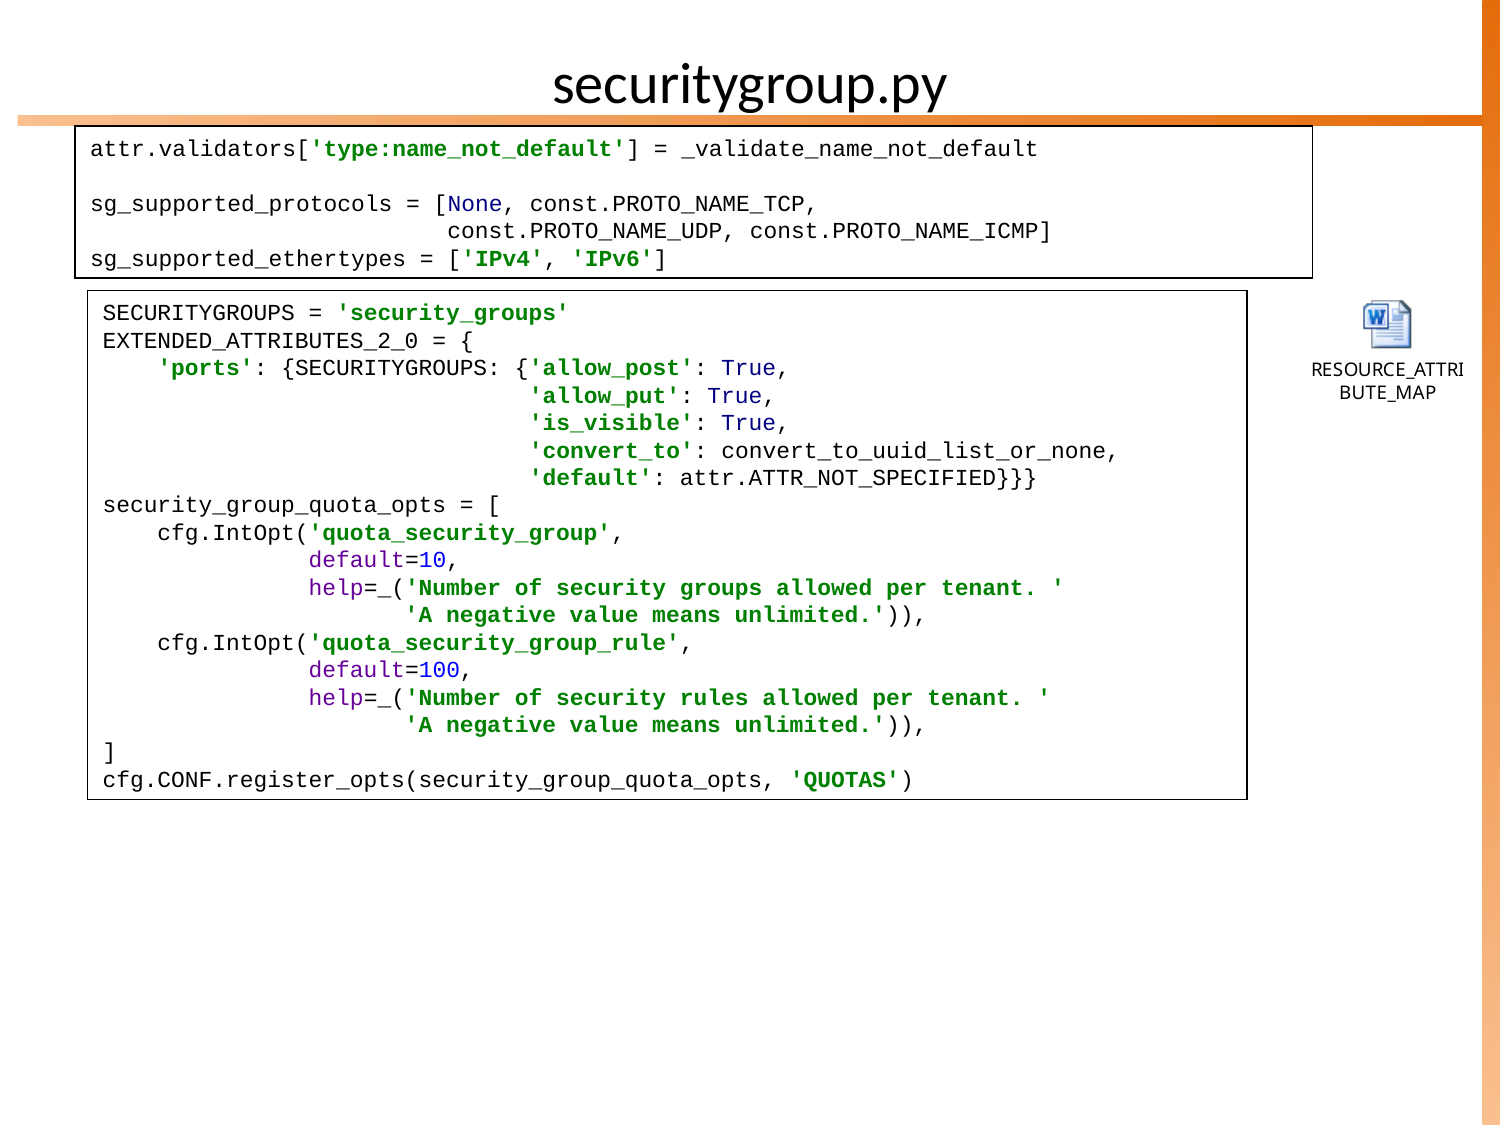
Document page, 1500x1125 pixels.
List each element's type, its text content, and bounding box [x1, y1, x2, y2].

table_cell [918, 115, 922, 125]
text_box attr.validators['type:name_not_default'] = _validate_name_not_default sg_supported_protocols = [None, const.PROTO_NAME_TCP, const.PROTO_NAME_UDP, const.PROTO_NAME_ICMP] sg_supported_ethertypes = ['IPv4', 'IPv6'] [75, 125, 1313, 279]
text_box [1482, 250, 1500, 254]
text_box securitygroup.py [74, 37, 1425, 105]
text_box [1312, 299, 1463, 427]
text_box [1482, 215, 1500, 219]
table_cell [889, 115, 893, 125]
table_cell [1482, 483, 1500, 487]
text_box SECURITYGROUPS = 'security_groups' EXTENDED_ATTRIBUTES_2_0 = { 'ports': {SECURITYGROUPS: {'allow_post': True, 'allow_put': True, 'is_visible': True, 'convert_to': convert_to_uuid_list_or_none, 'default': attr.ATTR_NOT_SPECIFIED}}} security_group_quota_opts = [ cfg.IntOpt('quota_security_group', default=10, help=_('Number of security groups allowed per tenant. ' 'A negative value means unlimited.')), cfg.IntOpt('quota_security_group_rule', default=100, help=_('Number of security rules allowed per tenant. ' 'A negative value means unlimited.')), ] cfg.CONF.register_opts(security_group_quota_opts, 'QUOTAS') [87, 290, 1247, 800]
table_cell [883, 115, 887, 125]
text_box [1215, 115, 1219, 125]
